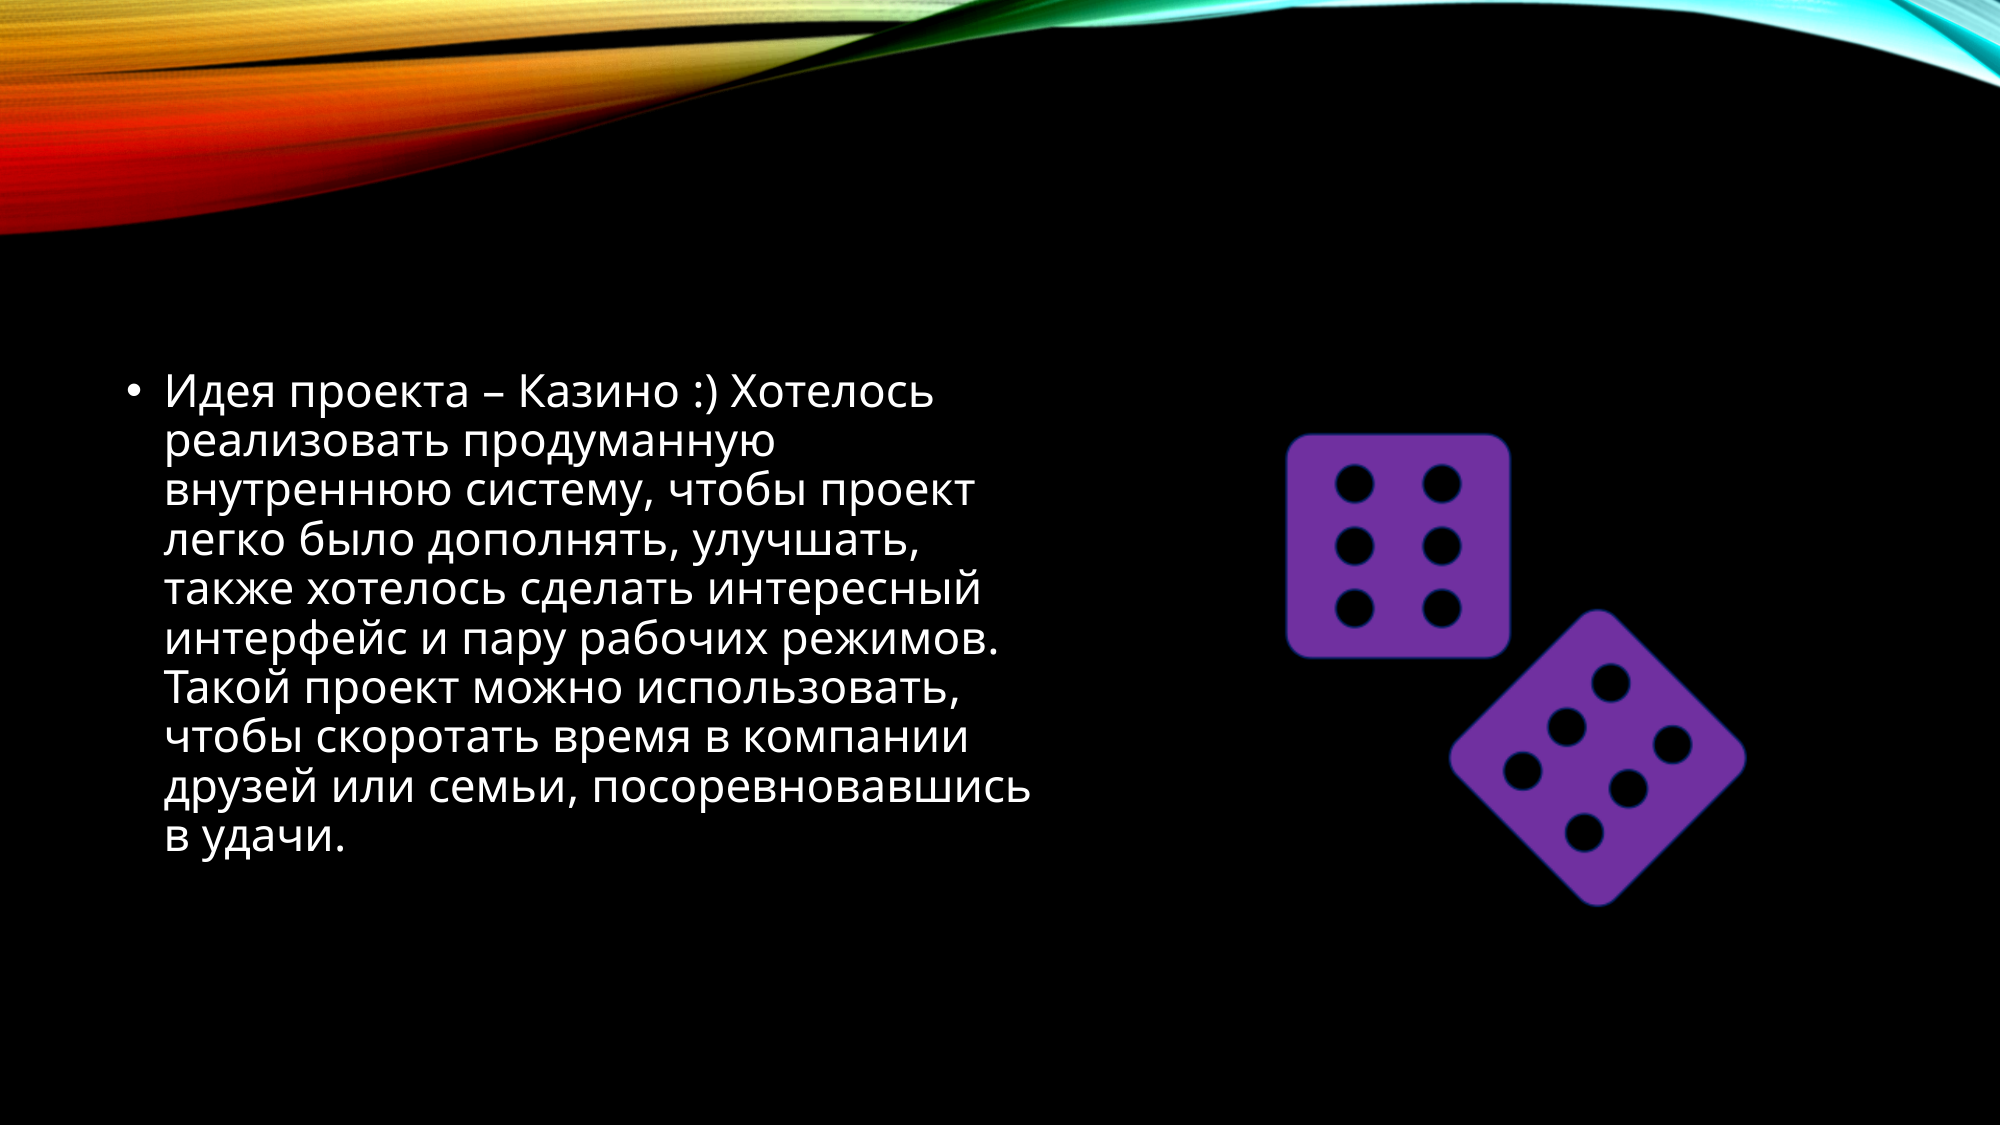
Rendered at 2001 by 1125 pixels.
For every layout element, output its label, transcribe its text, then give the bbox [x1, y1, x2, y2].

picture [0, 0, 2000, 237]
picture [1217, 372, 1816, 971]
list Идея проекта – Казино :) Хотелось реализовать продуманную внутреннюю систему, чтобы проект легко было дополнять, улучшать, также хотелось сделать интересный интерфейс и пару рабочих режимов. Такой проект можно использовать, чтобы скоротать время в компании друзей или семьи, посоревновавшись в удачи. [111, 360, 1066, 1021]
